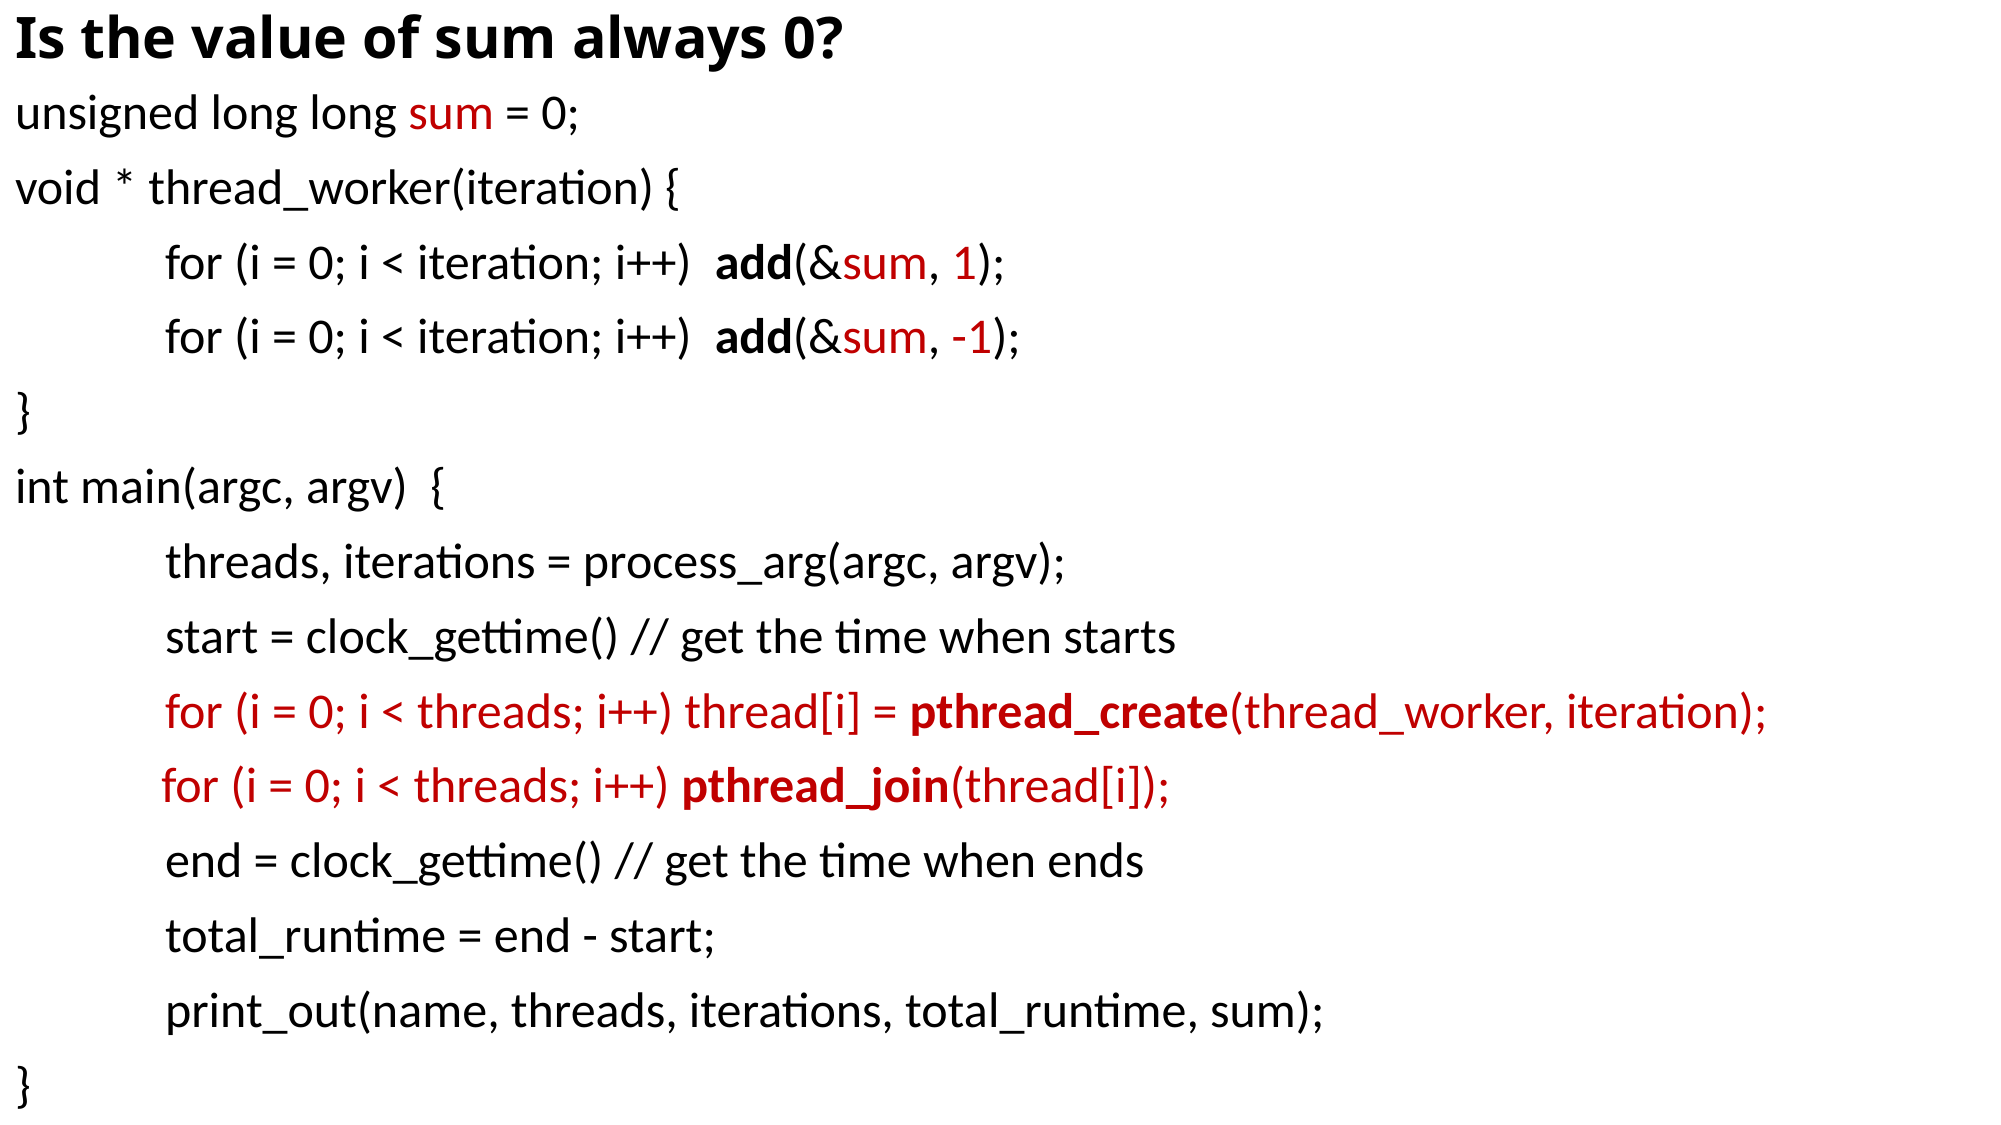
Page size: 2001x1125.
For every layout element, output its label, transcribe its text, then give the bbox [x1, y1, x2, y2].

list unsigned long long sum = 0; void * thread_worker(iteration) { for (i = 0; i < iteration; i++) add(&sum, 1); for (i = 0; i < iteration; i++) add(&sum, -1); } int main(argc, argv) { threads, iterations = process_arg(argc, argv); start = clock_gettime() // get the time when starts for (i = 0; i < threads; i++) thread[i] = pthread_create(thread_worker, iteration); for (i = 0; i < threads; i++) pthread_join(thread[i]); end = clock_gettime() // get the time when ends total_runtime = end - start; print_out(name, threads, iterations, total_runtime, sum); } [0, 78, 1923, 1125]
title Is the value of sum always 0? [0, 1, 1540, 79]
